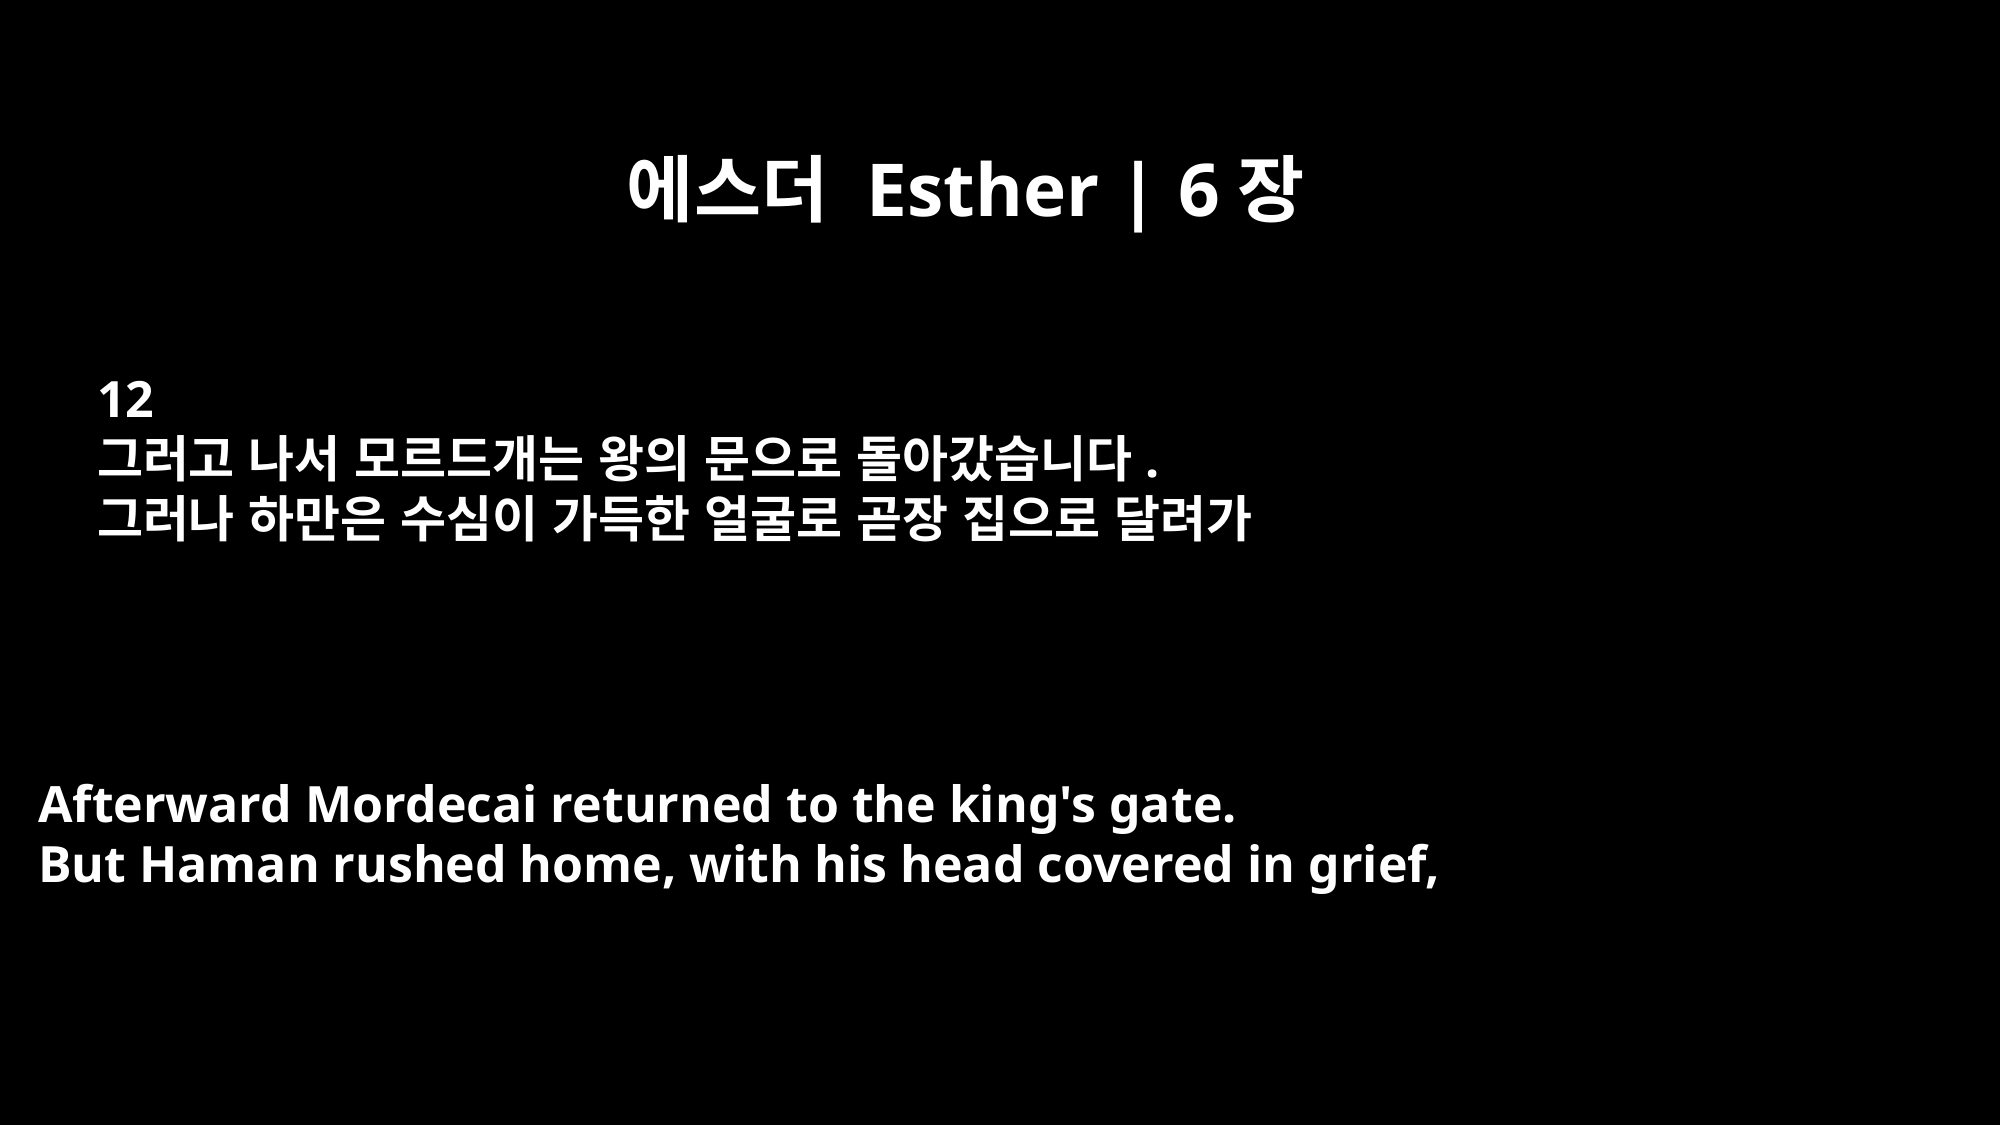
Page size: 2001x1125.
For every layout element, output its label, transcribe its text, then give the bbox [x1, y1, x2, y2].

text_box Afterward Mordecai returned to the king's gate. But Haman rushed home, with his head covered in grief, [23, 764, 1456, 900]
text_box 12 그러고 나서 모르드개는 왕의 문으로 돌아갔습니다. 그러나 하만은 수심이 가득한 얼굴로 곧장 집으로 달려가 [82, 359, 1269, 555]
text_box 에스더 Esther | 6장 [612, 136, 1320, 239]
